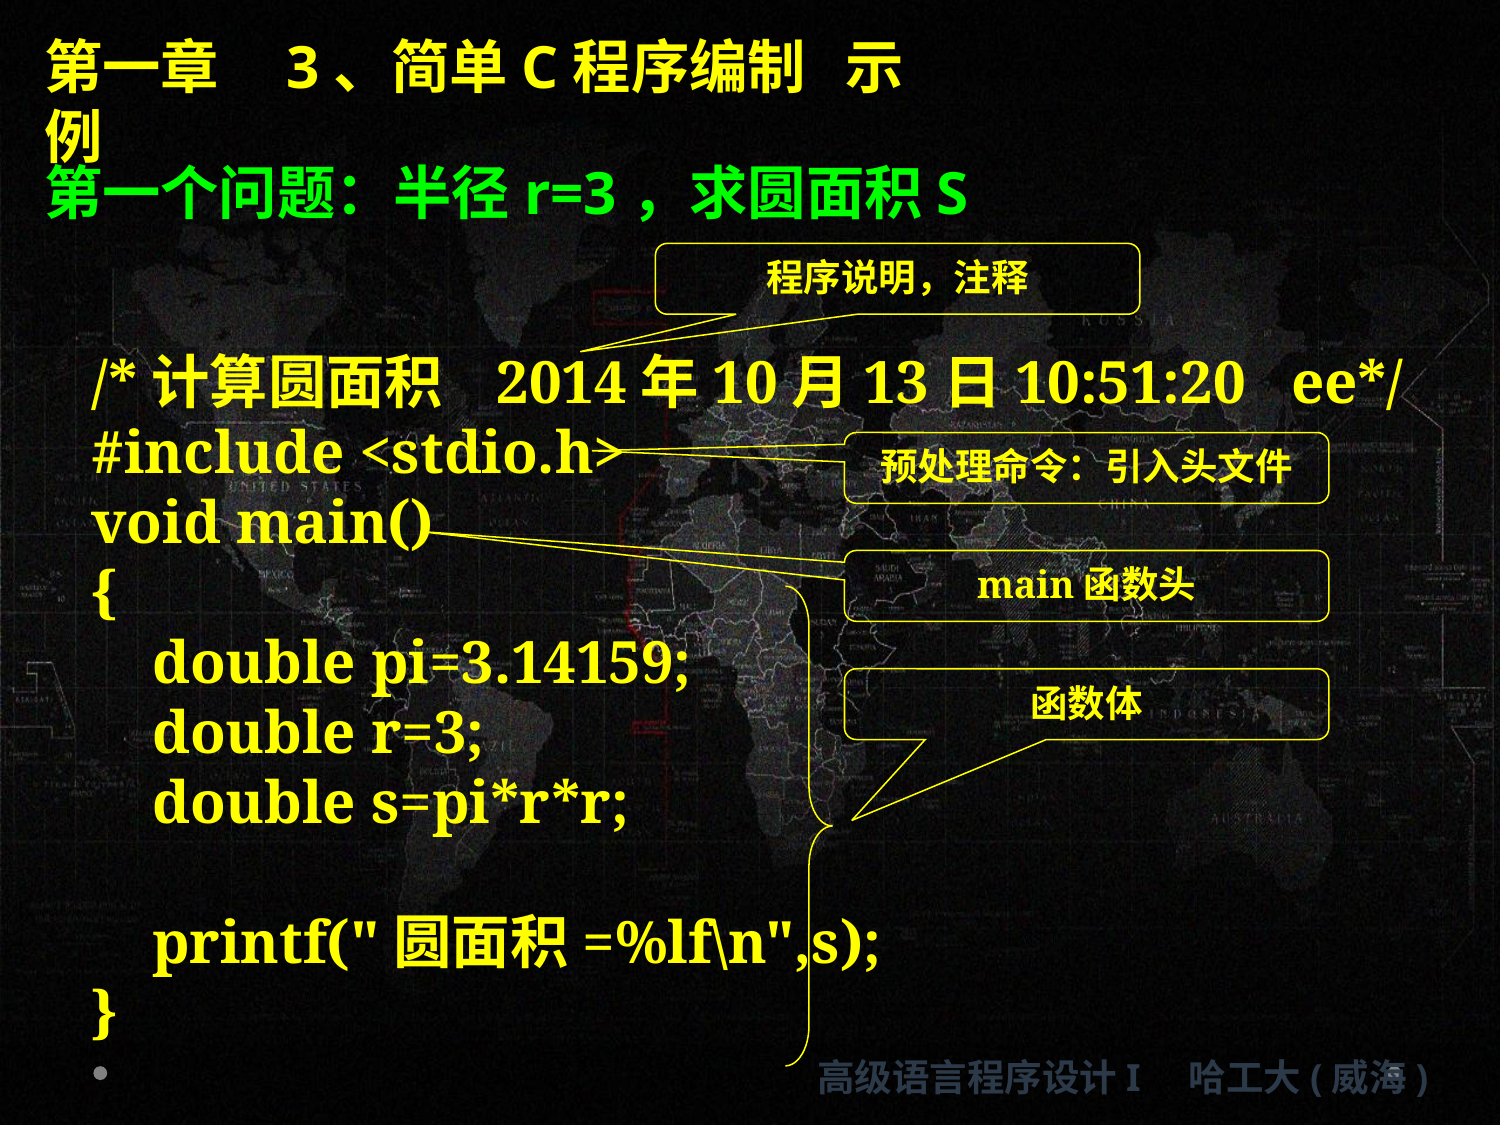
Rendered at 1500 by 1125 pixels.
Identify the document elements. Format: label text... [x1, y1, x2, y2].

text_box 程序说明，注释 [580, 243, 1140, 352]
picture [0, 0, 1500, 1125]
text_box [785, 586, 833, 1066]
text_box 预处理命令：引入头文件 [591, 432, 1329, 504]
text_box 第一个问题：半径r=3，求圆面积S [29, 149, 1462, 234]
text_box 第一章 3、简单C程序编制 示例 [29, 23, 975, 149]
text_box main函数头 [420, 531, 1329, 622]
text_box /*计算圆面积 2014年10月13日10:51:20 ee*/ #include <stdio.h> void main() { double pi=3.14159; double r=3; double s=pi*r*r; printf("圆面积=%lf\n",s); } [76, 337, 1500, 1053]
text_box 函数体 [844, 668, 1329, 821]
